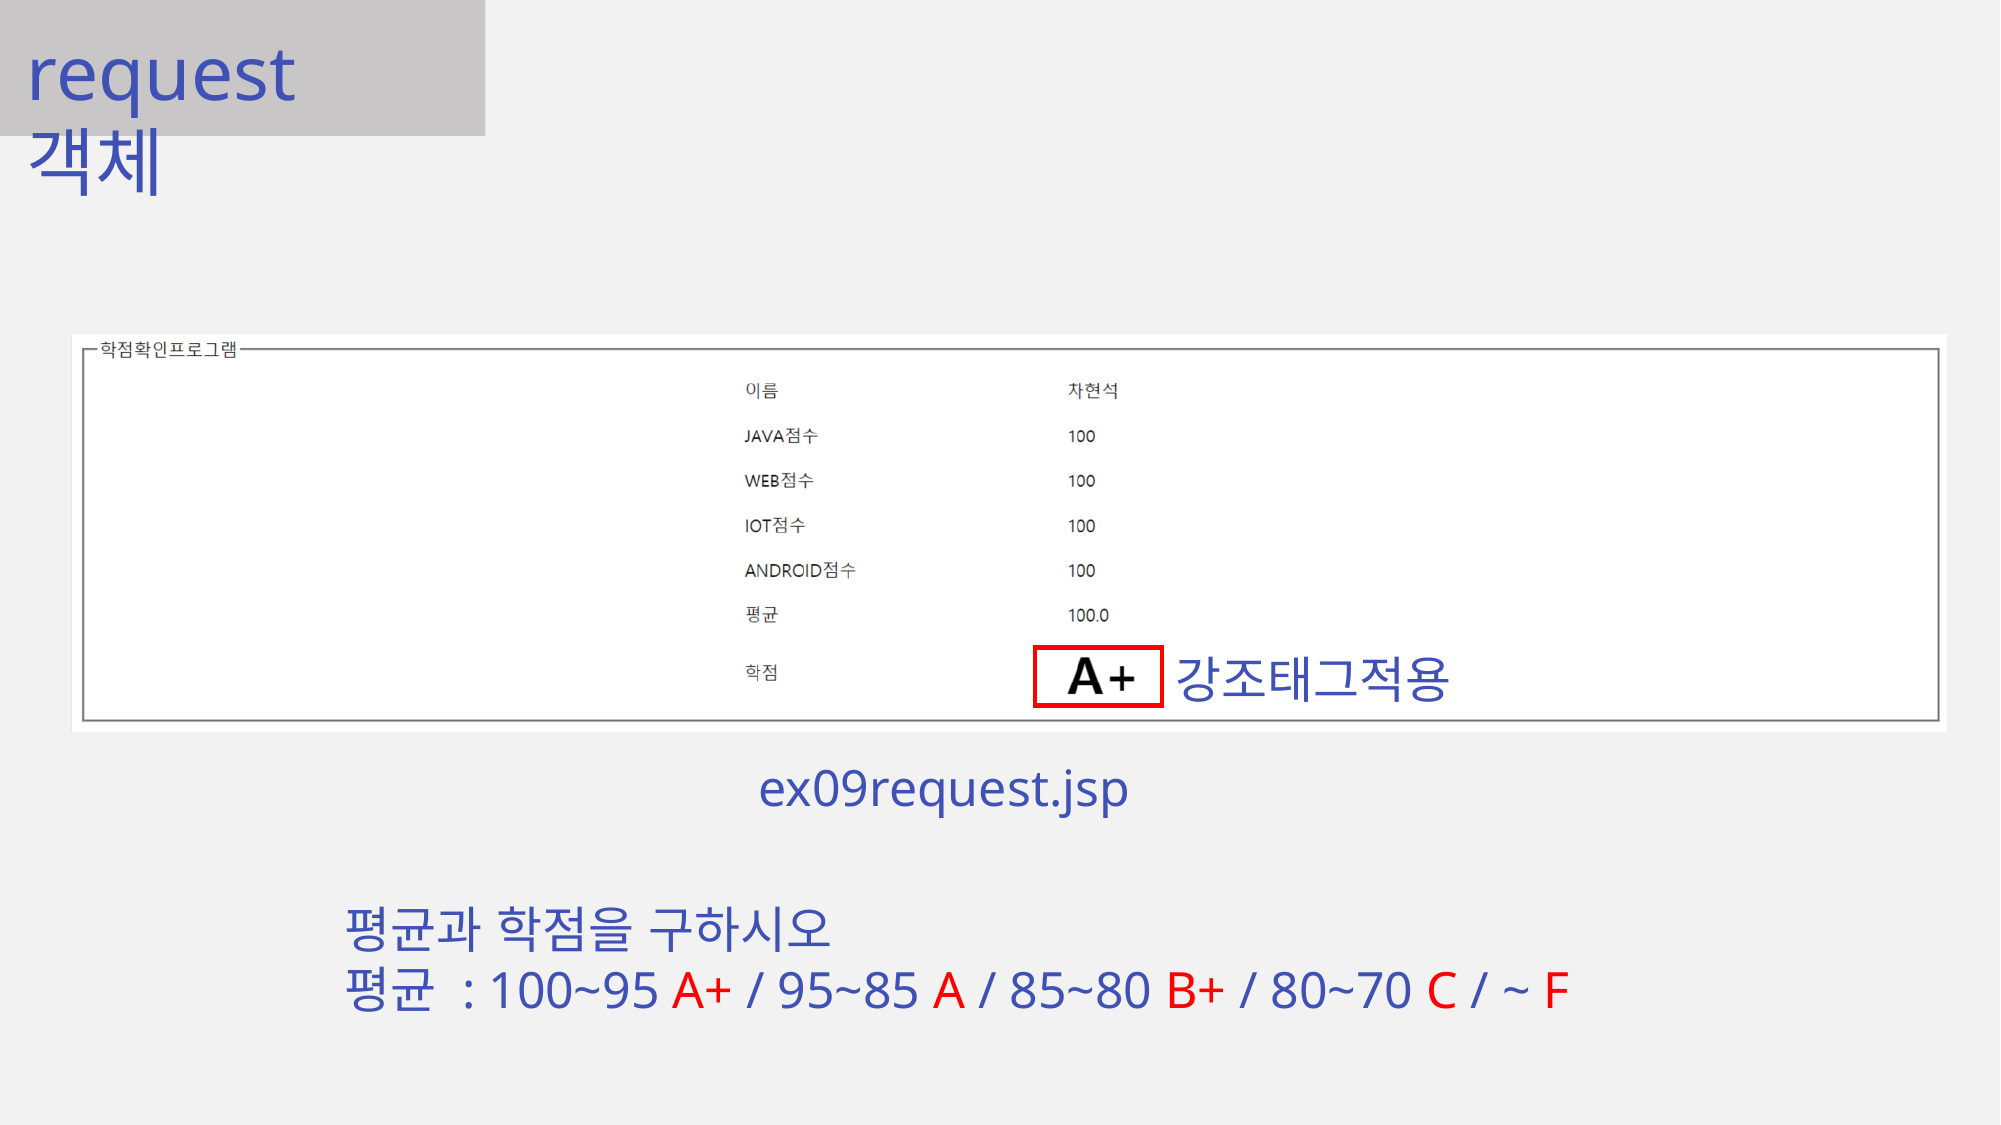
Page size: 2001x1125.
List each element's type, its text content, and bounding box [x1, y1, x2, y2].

text_box request객체 [12, 18, 437, 214]
text_box [0, 0, 486, 137]
text_box 평균과 학점을 구하시오 평균 : 100~95 A+ / 95~85 A / 85~80 B+ / 80~70 C / ~ F [329, 891, 1800, 1027]
picture [71, 334, 1947, 732]
text_box ex09request.jsp [743, 749, 1160, 824]
